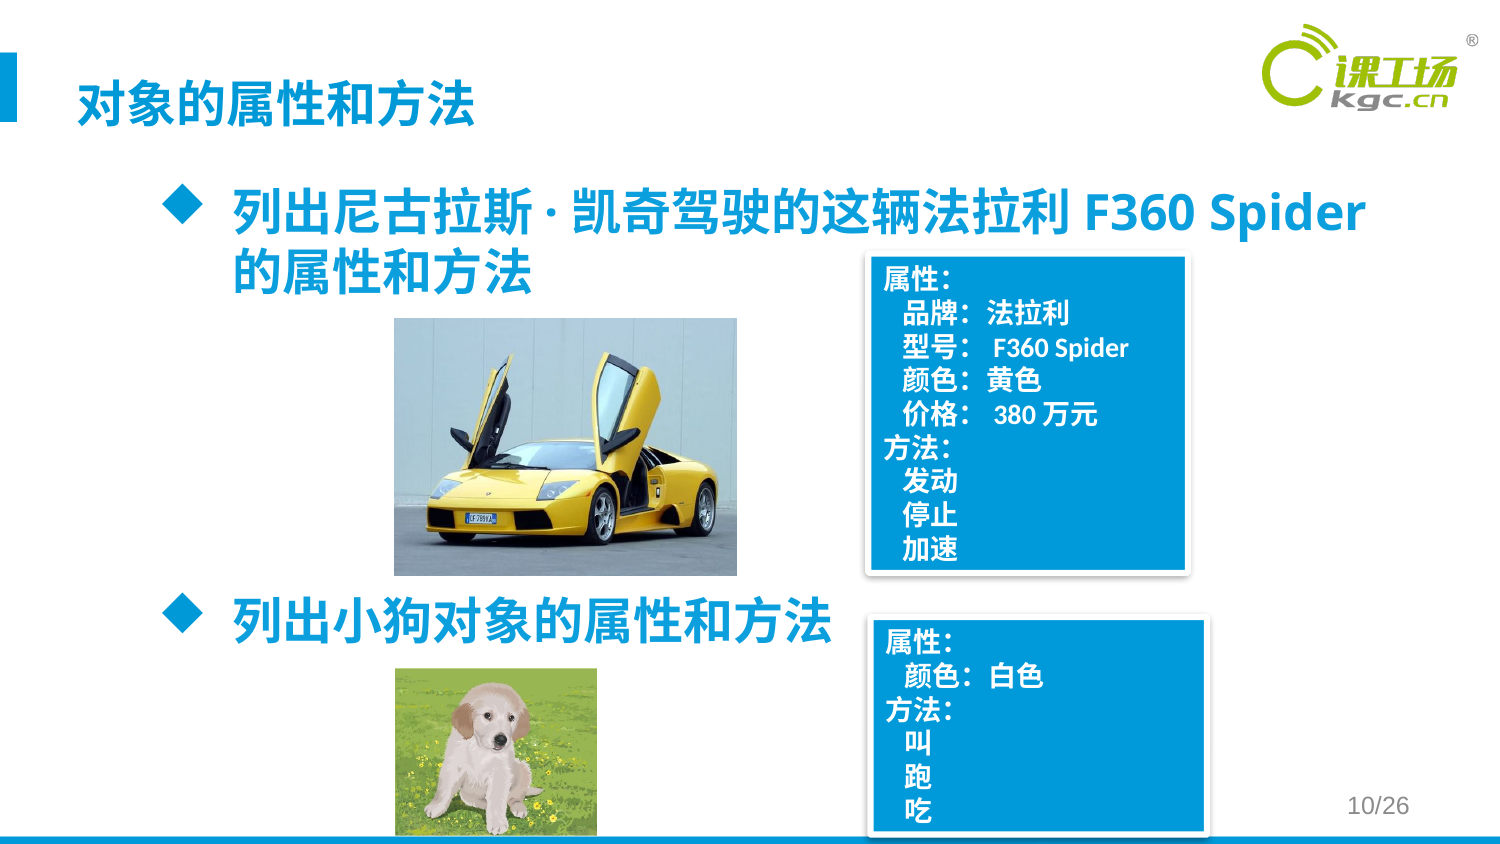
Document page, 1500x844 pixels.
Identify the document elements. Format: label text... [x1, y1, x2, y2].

picture [0, 0, 1500, 836]
list 列出尼古拉斯·凯奇驾驶的这辆法拉利F360 Spider的属性和方法 列出小狗对象的属性和方法 [142, 172, 1417, 730]
text_box 属性： 品牌：法拉利 型号：F360 Spider 颜色：黄色 价格：380万元 方法： 发动 停止 加速 [865, 250, 1192, 577]
picture [393, 318, 737, 576]
text_box 属性： 颜色：白色 方法： 叫 跑 吃 [867, 613, 1211, 838]
text_box 对象的属性和方法 [61, 32, 1412, 173]
slide_number /26 [1074, 782, 1425, 828]
